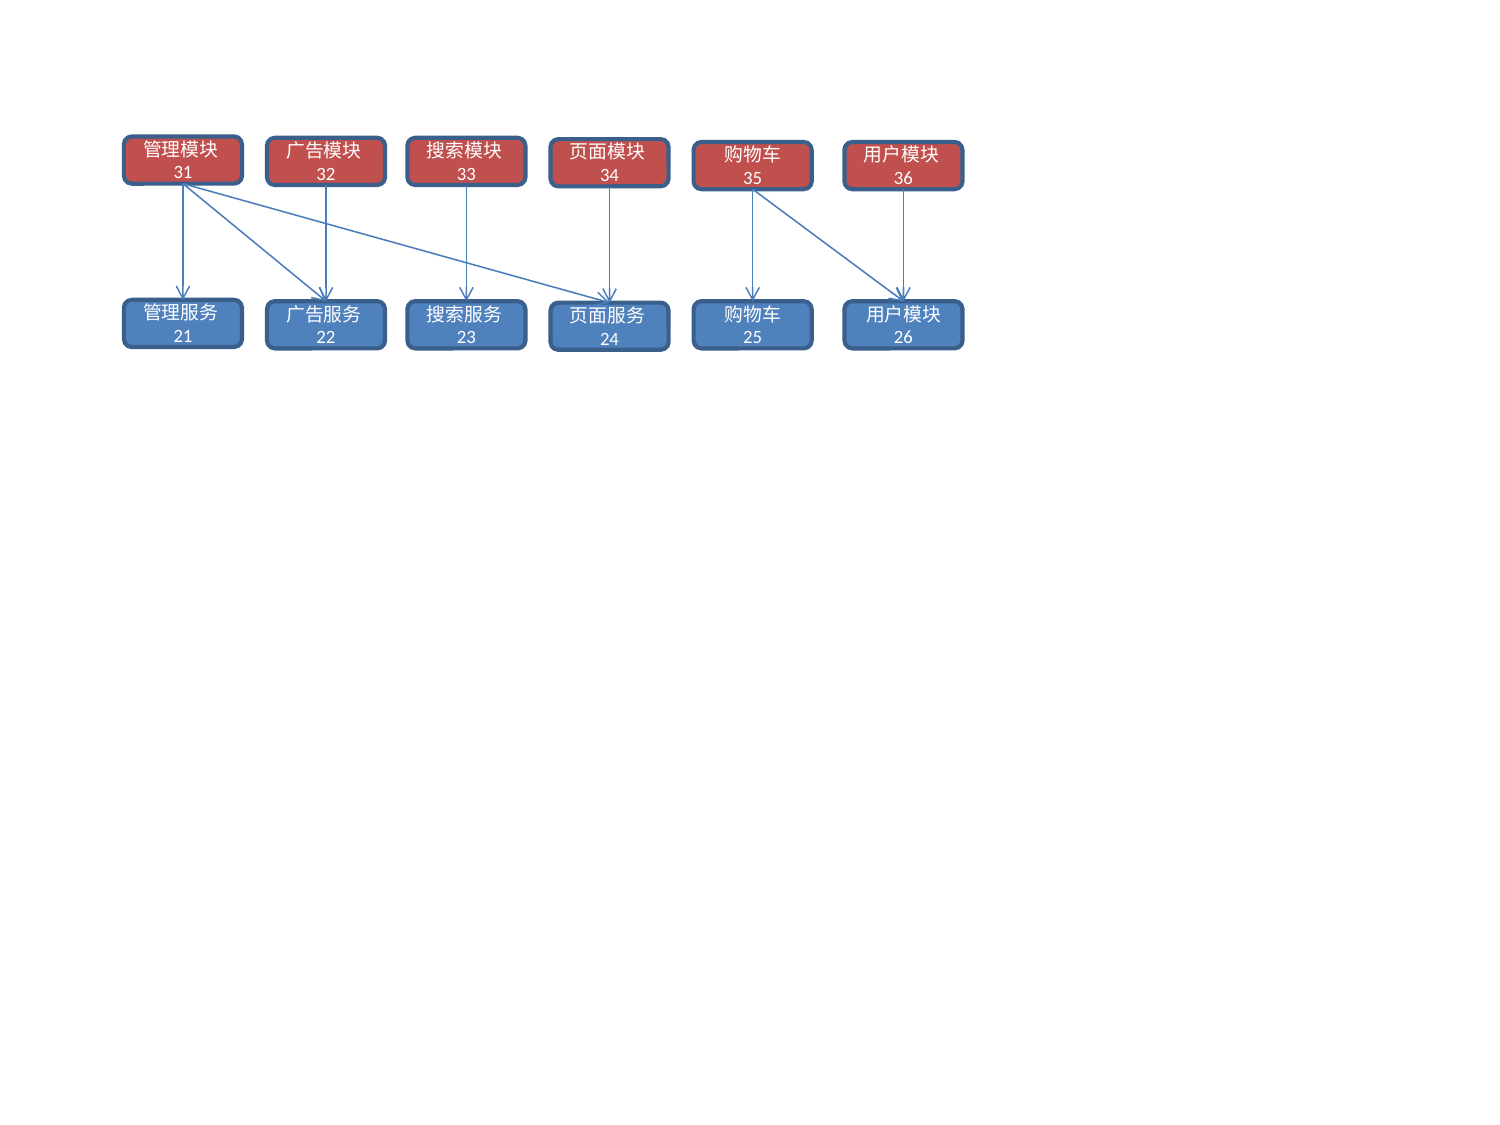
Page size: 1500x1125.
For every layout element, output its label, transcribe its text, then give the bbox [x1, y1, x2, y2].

text_box 广告模块32 [264, 135, 388, 182]
text_box 页面服务24 [548, 300, 671, 352]
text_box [752, 188, 904, 302]
text_box 购物车 25 [691, 299, 814, 351]
text_box 购物车 35 [691, 139, 814, 192]
text_box 管理服务21 [121, 297, 245, 350]
text_box 页面模块34 [548, 137, 671, 189]
text_box 广告服务22 [264, 310, 388, 351]
text_box 搜索模块33 [405, 135, 528, 182]
text_box 搜索服务23 [405, 310, 528, 351]
text_box 用户模块36 [842, 139, 965, 192]
text_box 管理模块31 [121, 134, 245, 186]
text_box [182, 183, 610, 303]
text_box 用户模块 26 [842, 299, 965, 351]
